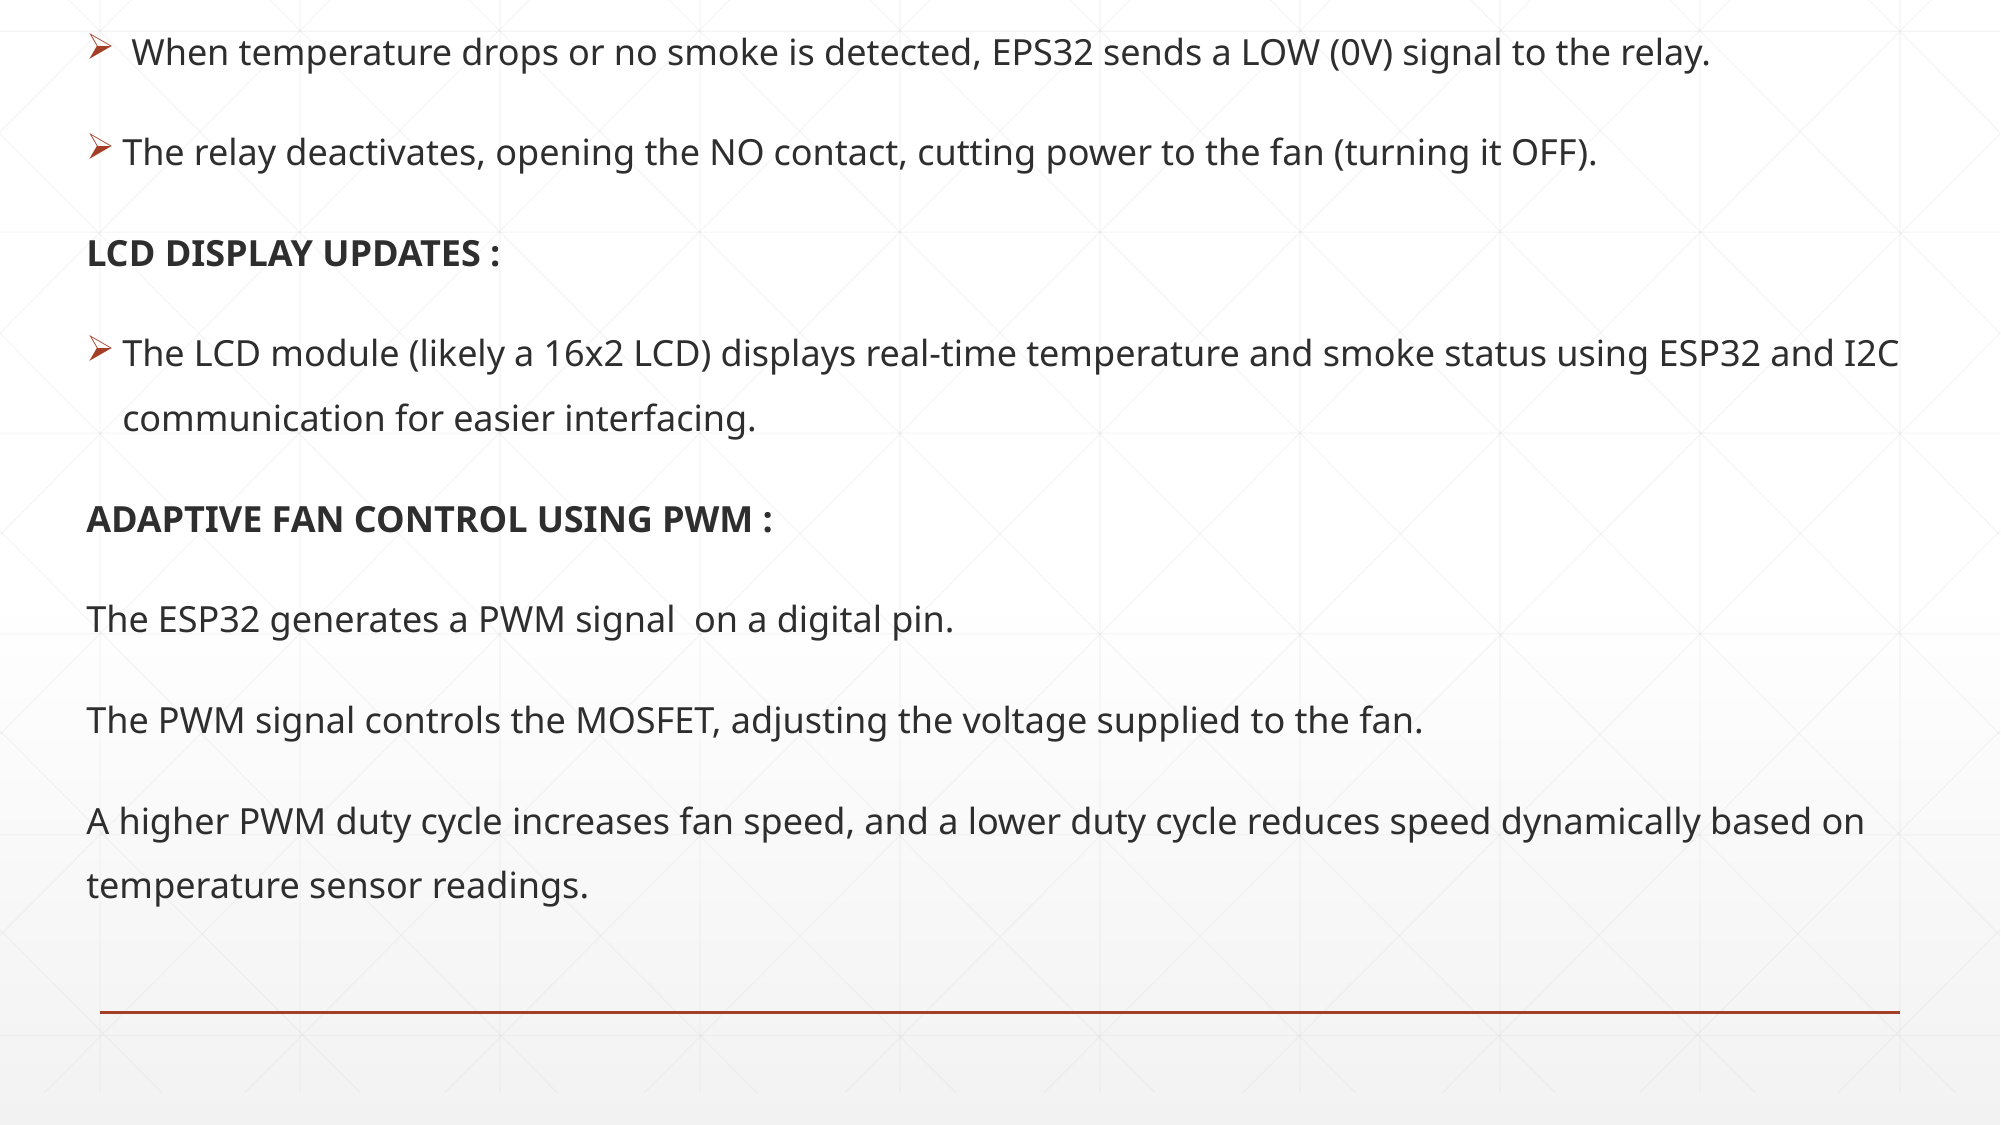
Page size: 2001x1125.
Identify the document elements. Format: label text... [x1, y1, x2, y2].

list When temperature drops or no smoke is detected, EPS32 sends a LOW (0V) signal to the relay. The relay deactivates, opening the NO contact, cutting power to the fan (turning it OFF). LCD DISPLAY UPDATES : The LCD module (likely a 16x2 LCD) displays real-time temperature and smoke status using ESP32 and I2C communication for easier interfacing. ADAPTIVE FAN CONTROL USING PWM : The ESP32 generates a PWM signal on a digital pin. The PWM signal controls the MOSFET, adjusting the voltage supplied to the fan. A higher PWM duty cycle increases fan speed, and a lower duty cycle reduces speed dynamically based on temperature sensor readings. [71, 0, 1934, 915]
